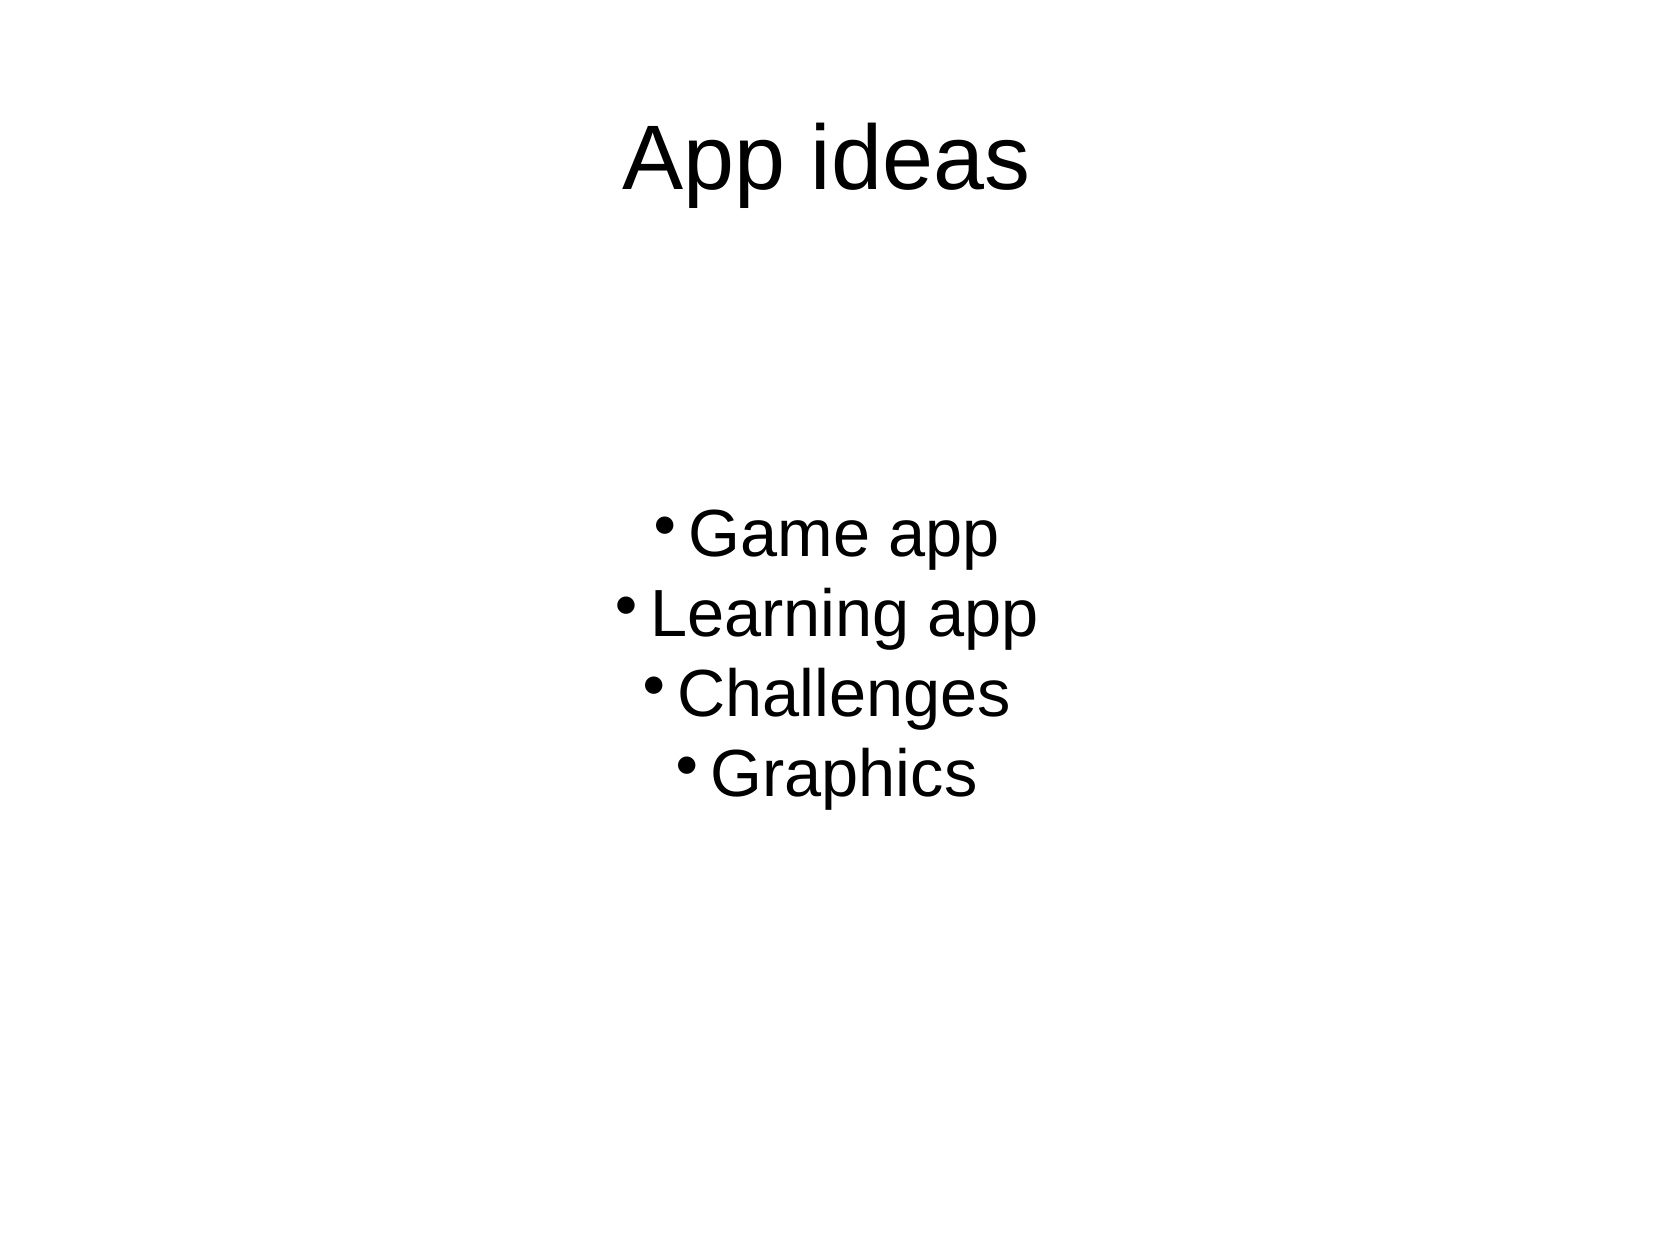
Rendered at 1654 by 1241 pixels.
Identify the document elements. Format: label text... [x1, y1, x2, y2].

text_box App ideas [82, 49, 1571, 257]
text_box Game app Learning app Challenges Graphics [82, 290, 1571, 1010]
